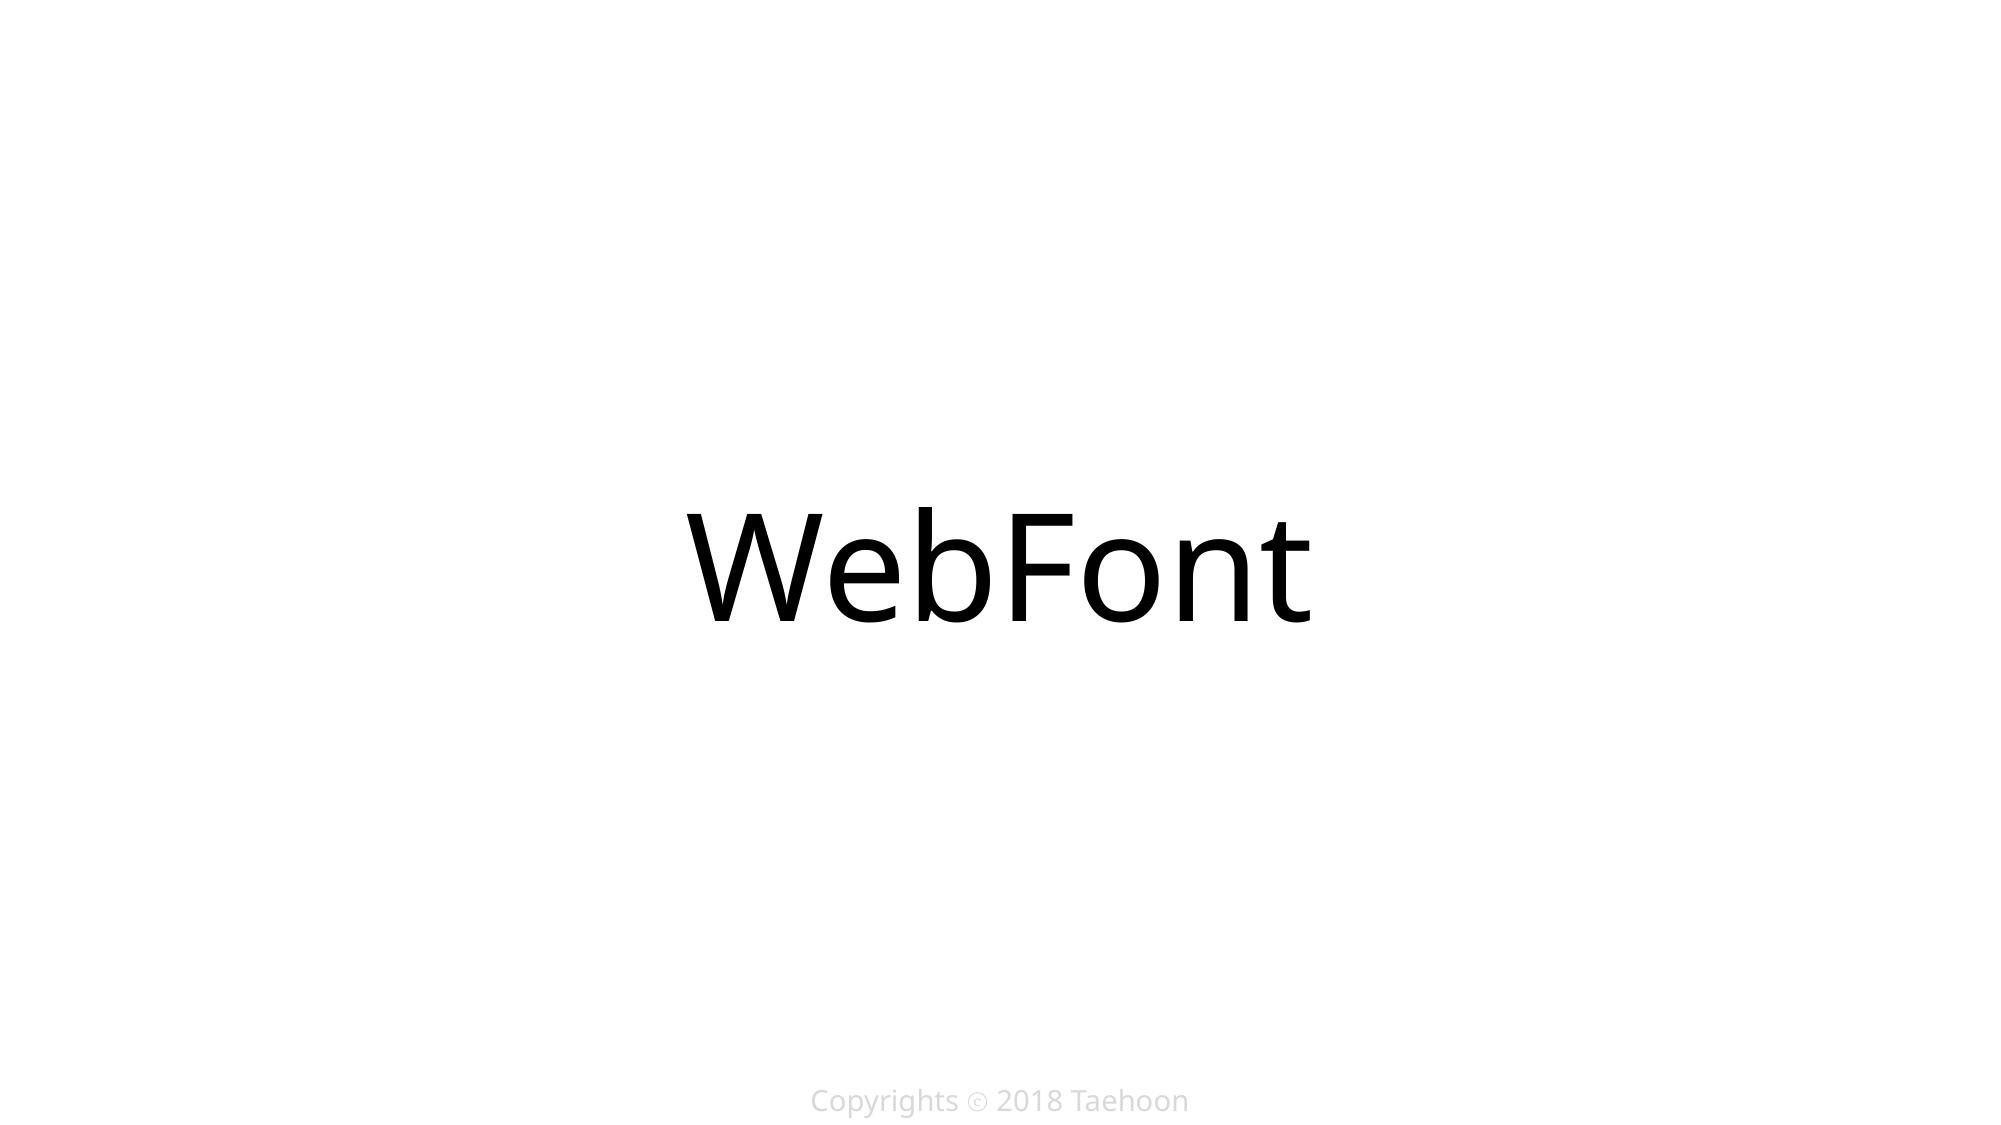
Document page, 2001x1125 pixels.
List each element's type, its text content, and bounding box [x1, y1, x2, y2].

text_box WebFont [670, 463, 1330, 659]
text_box Copyrights ⓒ 2018 Taehoon [795, 1074, 1205, 1125]
